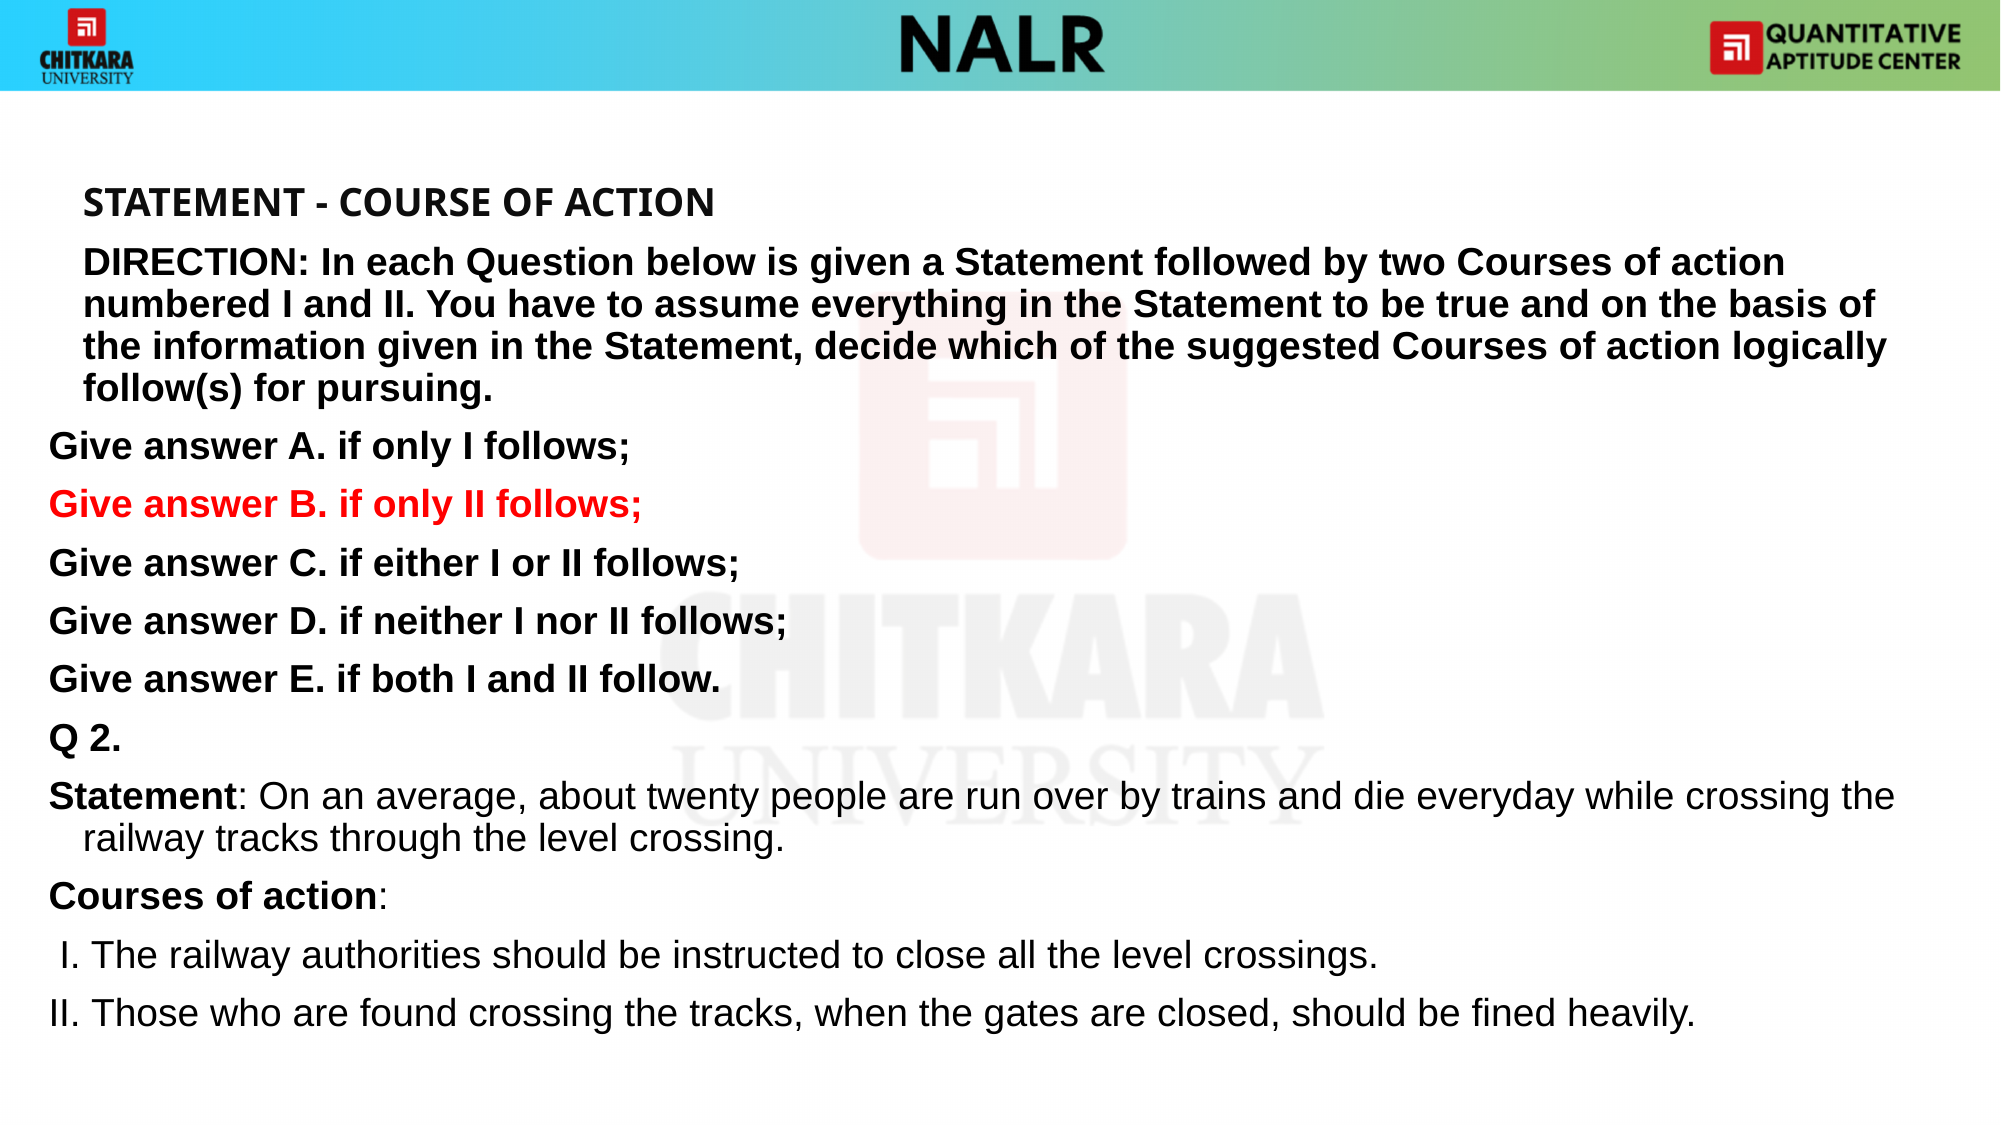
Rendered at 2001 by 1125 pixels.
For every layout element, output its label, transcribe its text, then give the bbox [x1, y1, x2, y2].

list STATEMENT - COURSE OF ACTION DIRECTION: In each Question below is given a Statement followed by two Courses of action numbered I and II. You have to assume everything in the Statement to be true and on the basis of the information given in the Statement, decide which of the suggested Courses of action logically follow(s) for pursuing. Give answer A. if only I follows; Give answer B. if only II follows; Give answer C. if either I or II follows; Give answer D. if neither I nor II follows; Give answer E. if both I and II follow. Q 2. Statement: On an average, about twenty people are run over by trains and die everyday while crossing the railway tracks through the level crossing. Courses of action: I. The railway authorities should be instructed to close all the level crossings. II. Those who are found crossing the tracks, when the gates are closed, should be fined heavily. [33, 175, 1959, 1053]
picture [0, 0, 2001, 1125]
